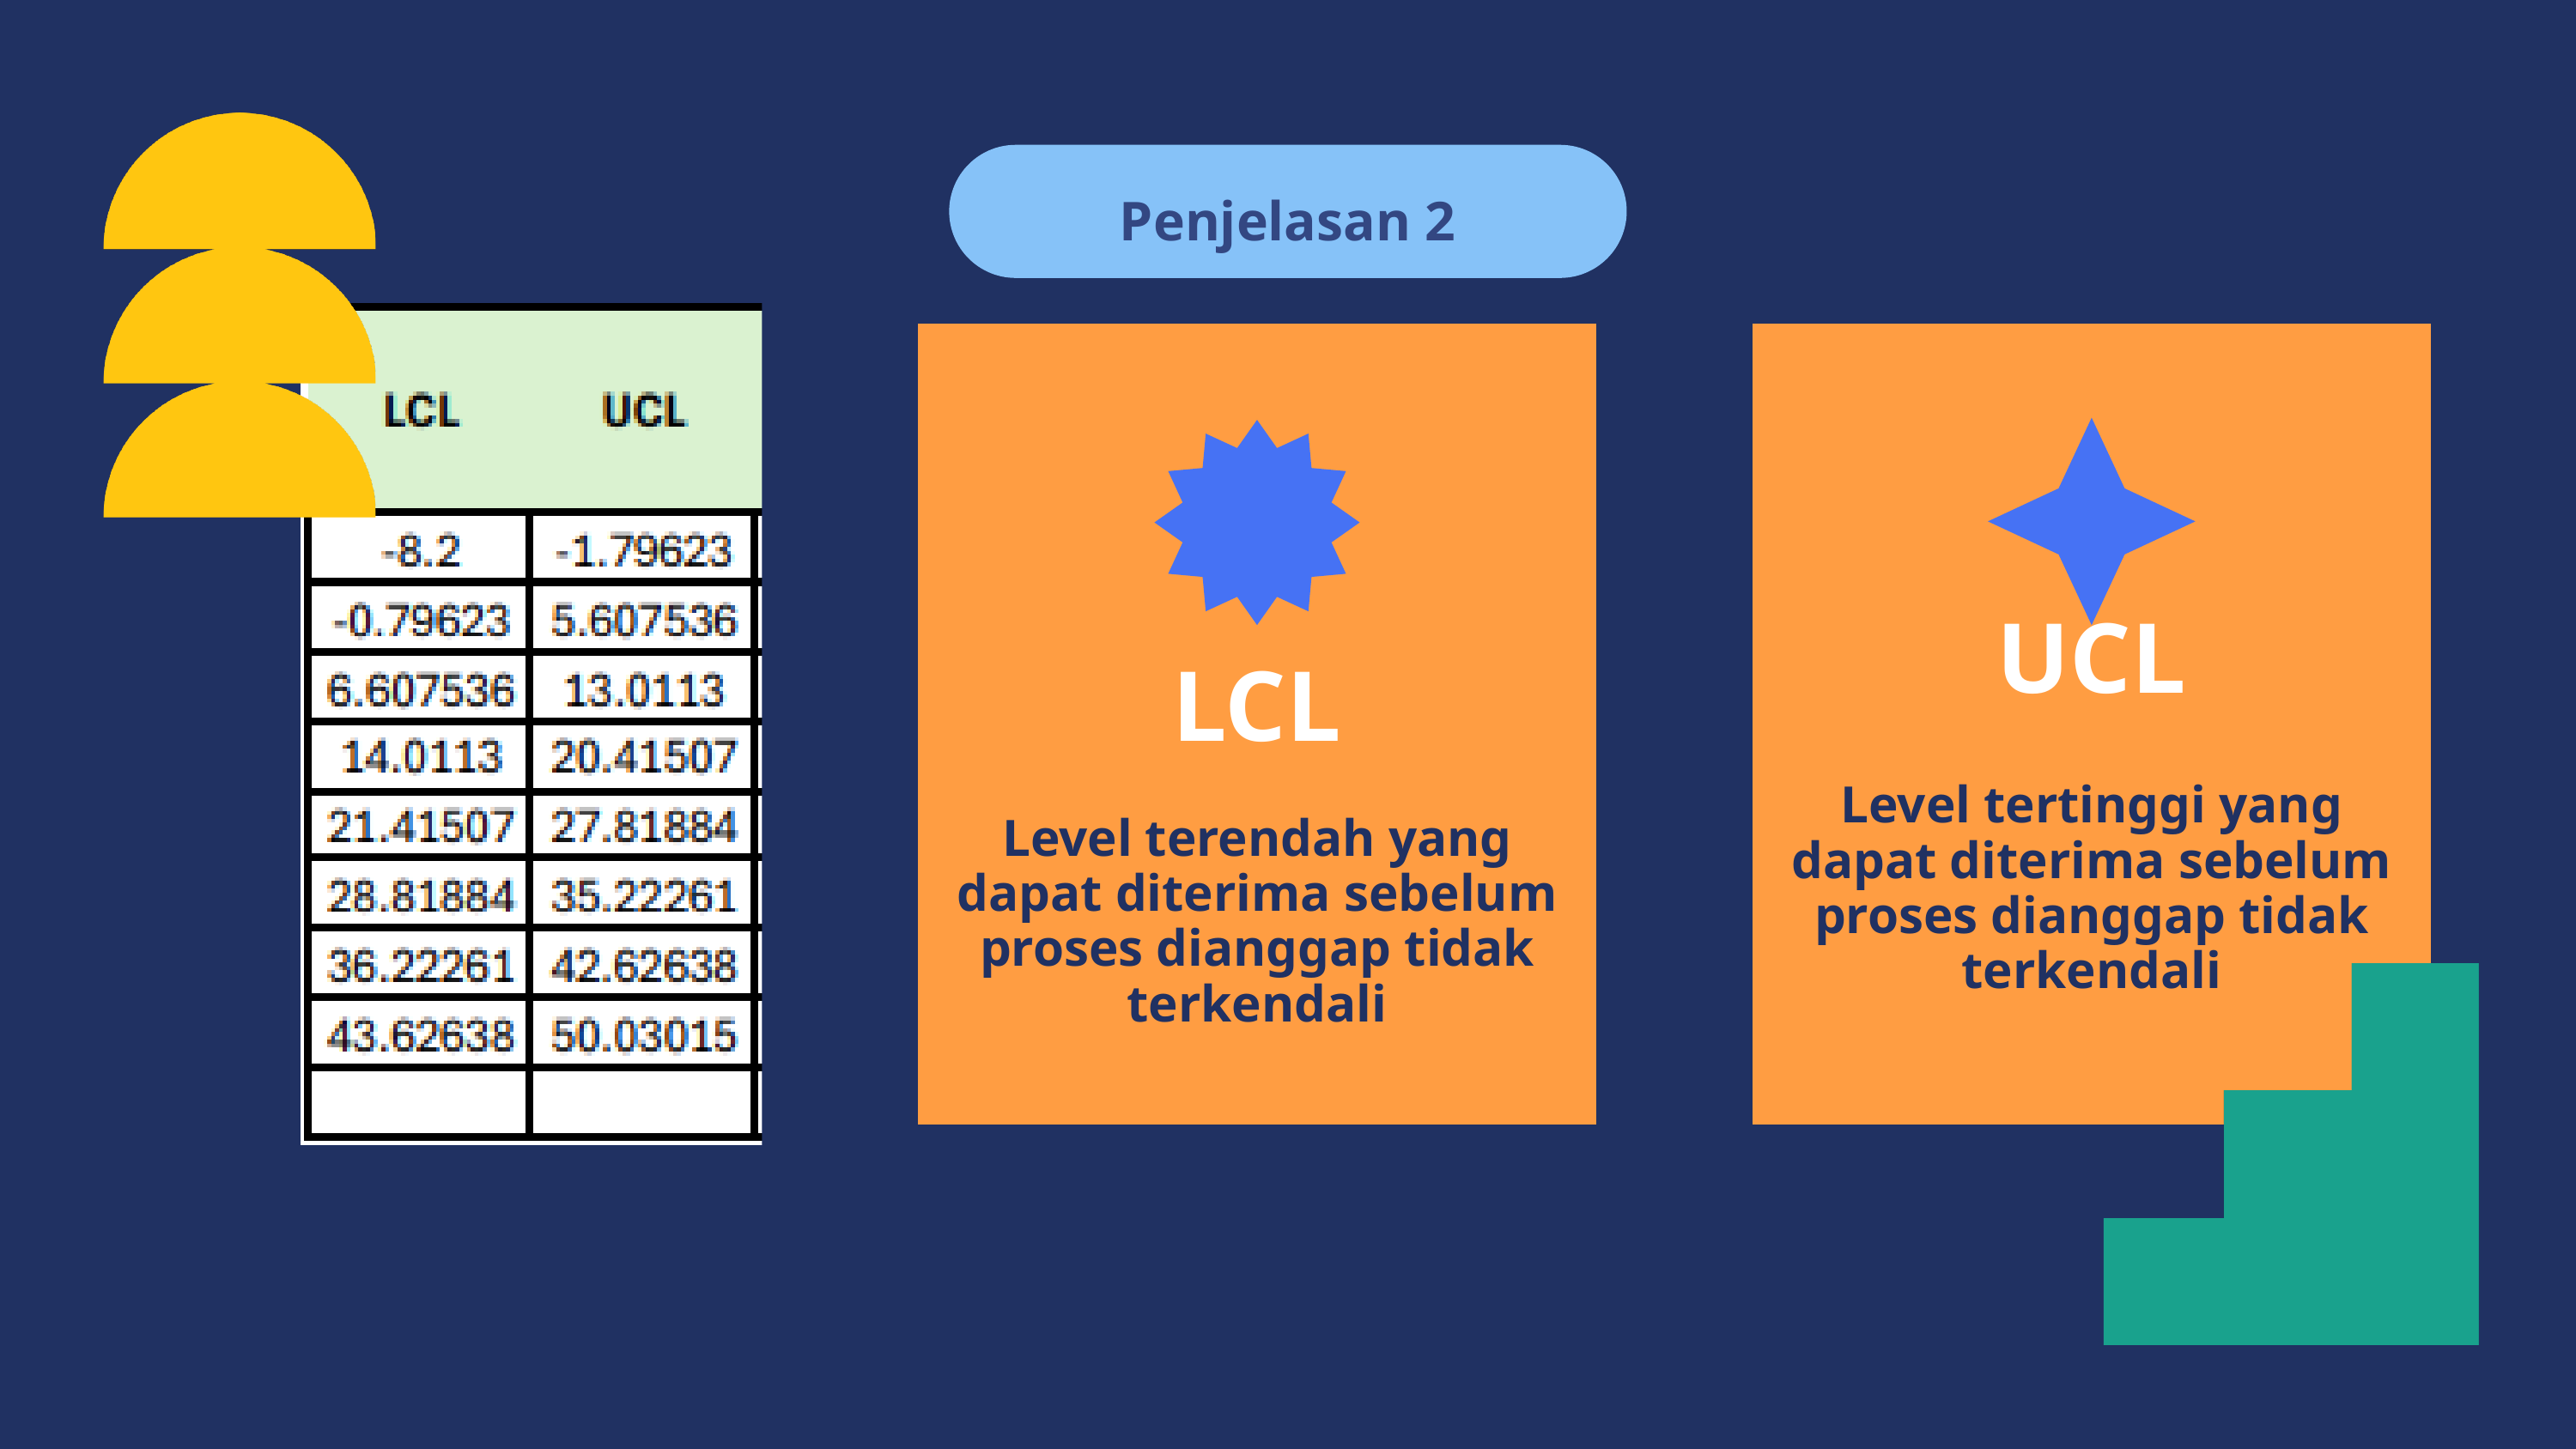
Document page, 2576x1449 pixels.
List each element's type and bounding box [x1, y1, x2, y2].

text_box [1987, 417, 2196, 626]
text_box [1154, 419, 1360, 626]
text_box [301, 303, 762, 1145]
text_box [1752, 324, 2432, 1125]
text_box [2103, 963, 2479, 1345]
text_box [917, 324, 1597, 1125]
text_box [103, 112, 376, 518]
text_box [949, 144, 1627, 279]
